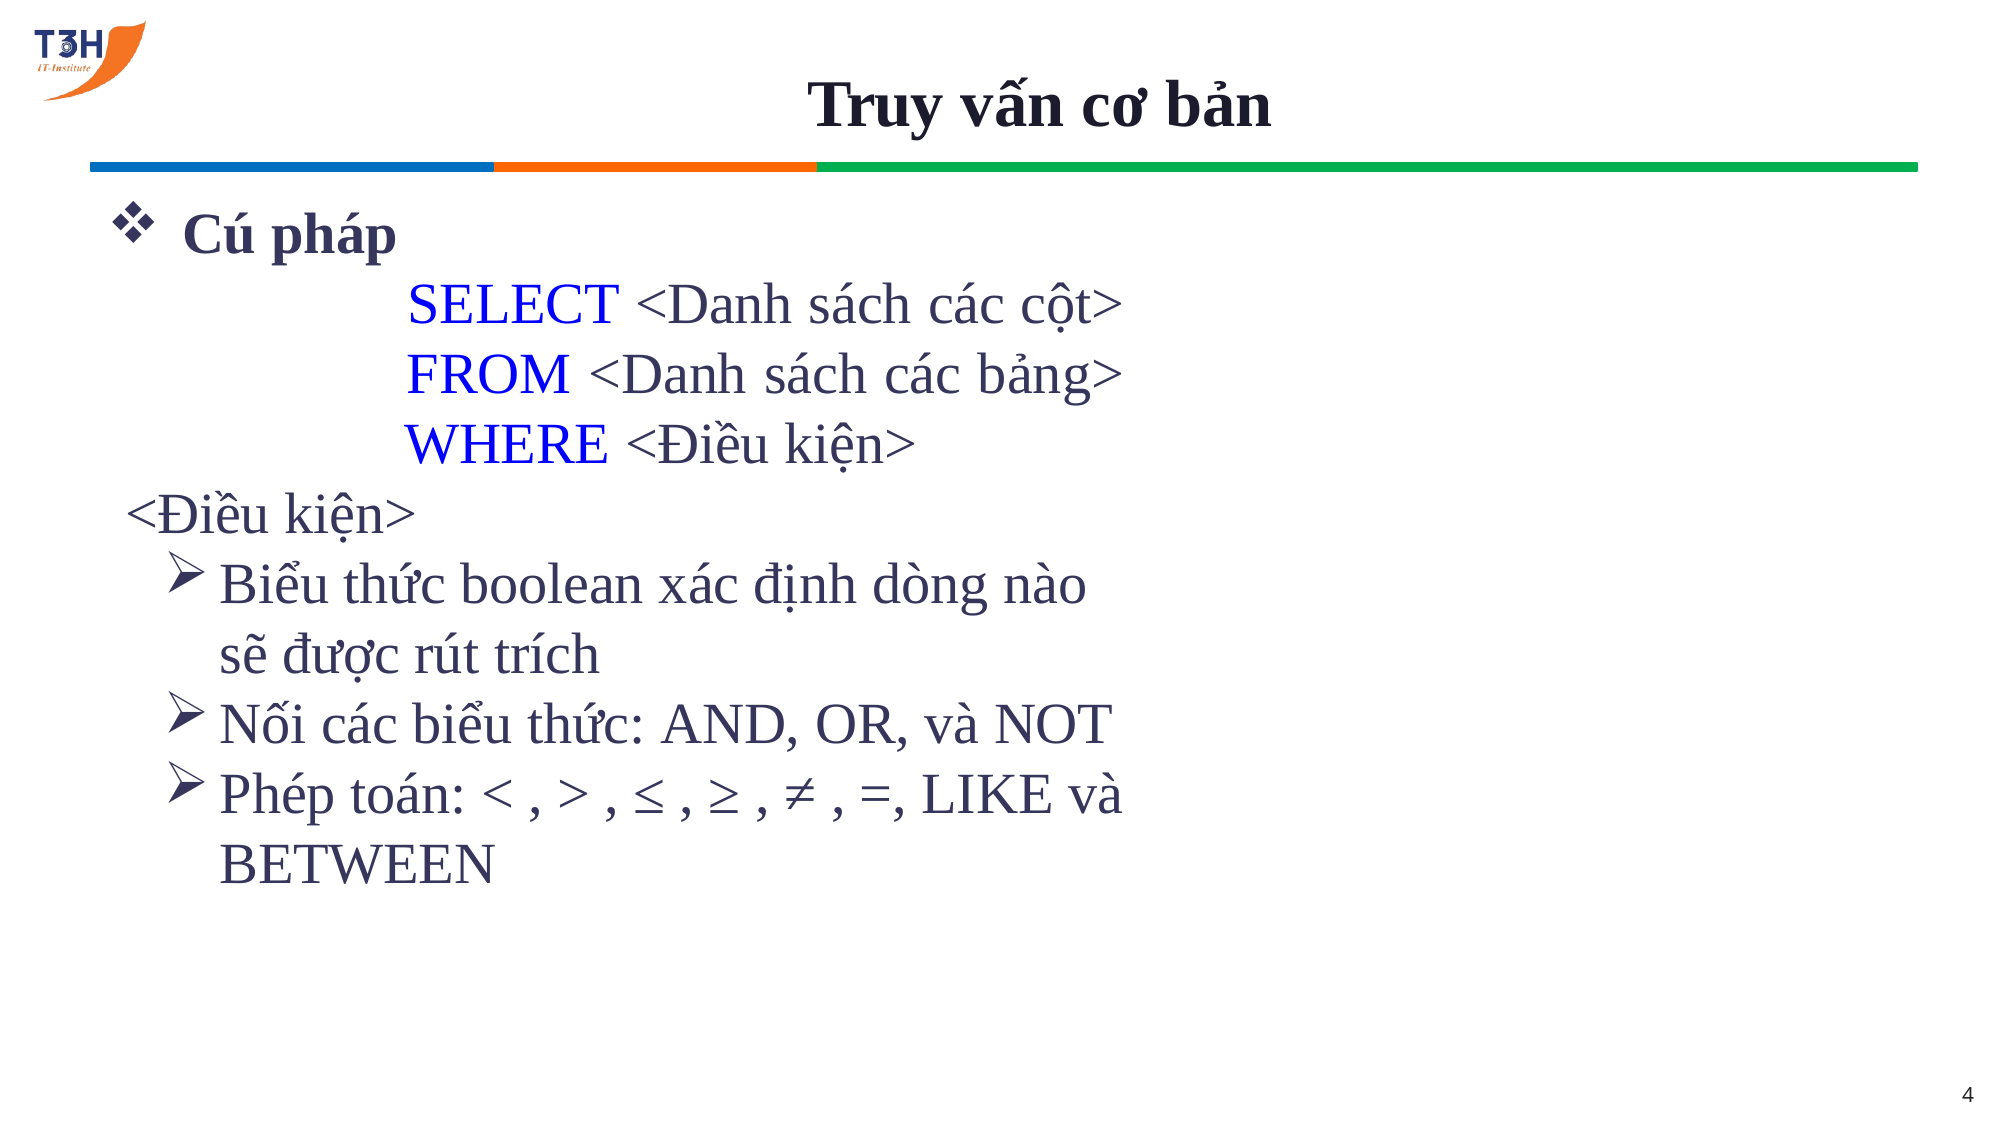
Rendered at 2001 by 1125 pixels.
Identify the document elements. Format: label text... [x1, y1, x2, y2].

title Truy vấn cơ bản [805, 57, 1278, 193]
picture [34, 20, 146, 101]
slide_number 4 [1955, 1081, 1992, 1125]
text_box Cú pháp SELECT <Danh sách các cột> FROM <Danh sách các bảng> WHERE <Điều kiện> <Điều kiện> Biểu thức boolean xác định dòng nào sẽ được rút trích Nối các biểu thức: AND, OR, và NOT Phép toán: < , > , ≤ , ≥ , ≠ , =, LIKE và BETWEEN [105, 193, 1488, 895]
